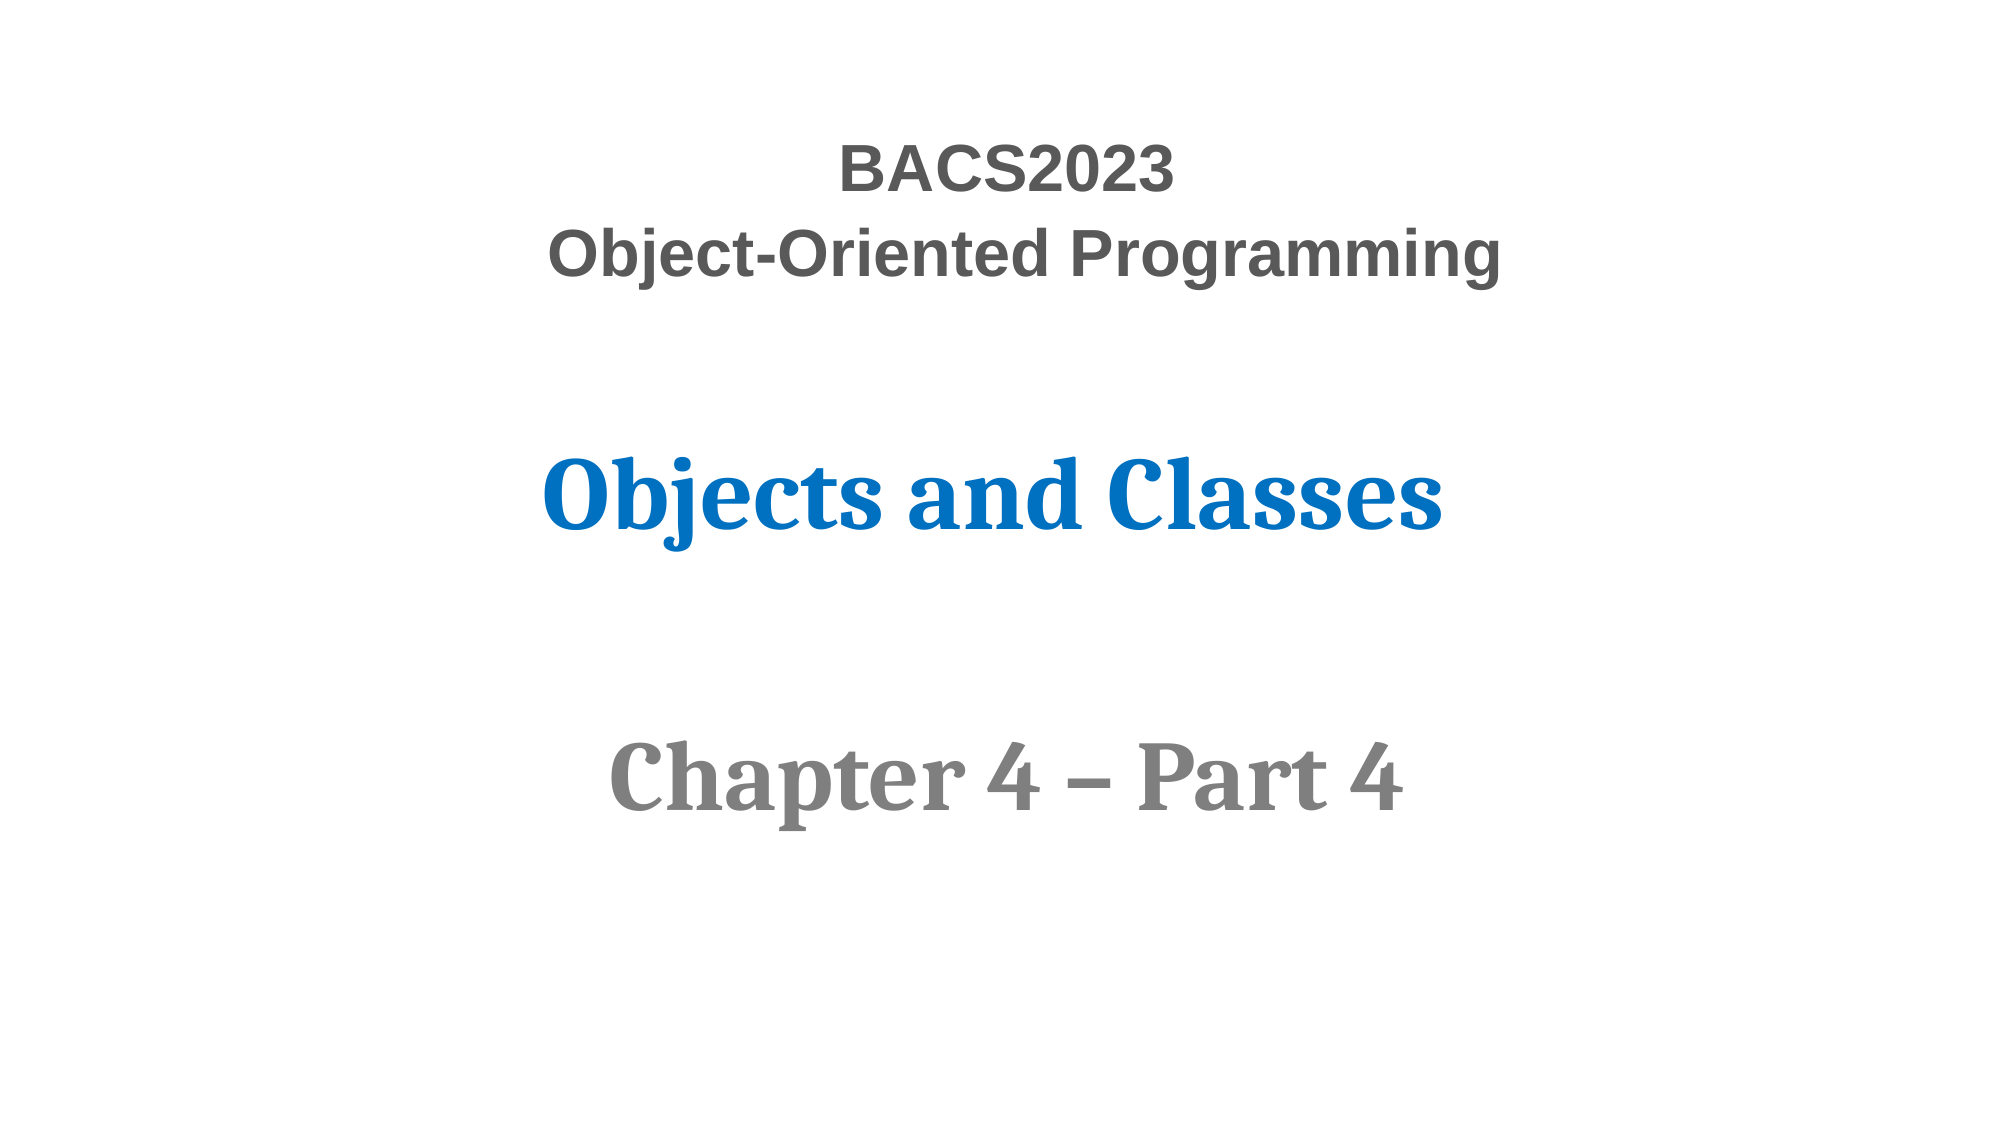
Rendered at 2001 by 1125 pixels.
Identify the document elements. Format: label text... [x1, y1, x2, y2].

text_box Chapter 4 – Part 4 [386, 702, 1629, 819]
text_box BACS2023 Object-Oriented Programming [79, 101, 1936, 299]
title Objects and Classes [373, 307, 1615, 558]
